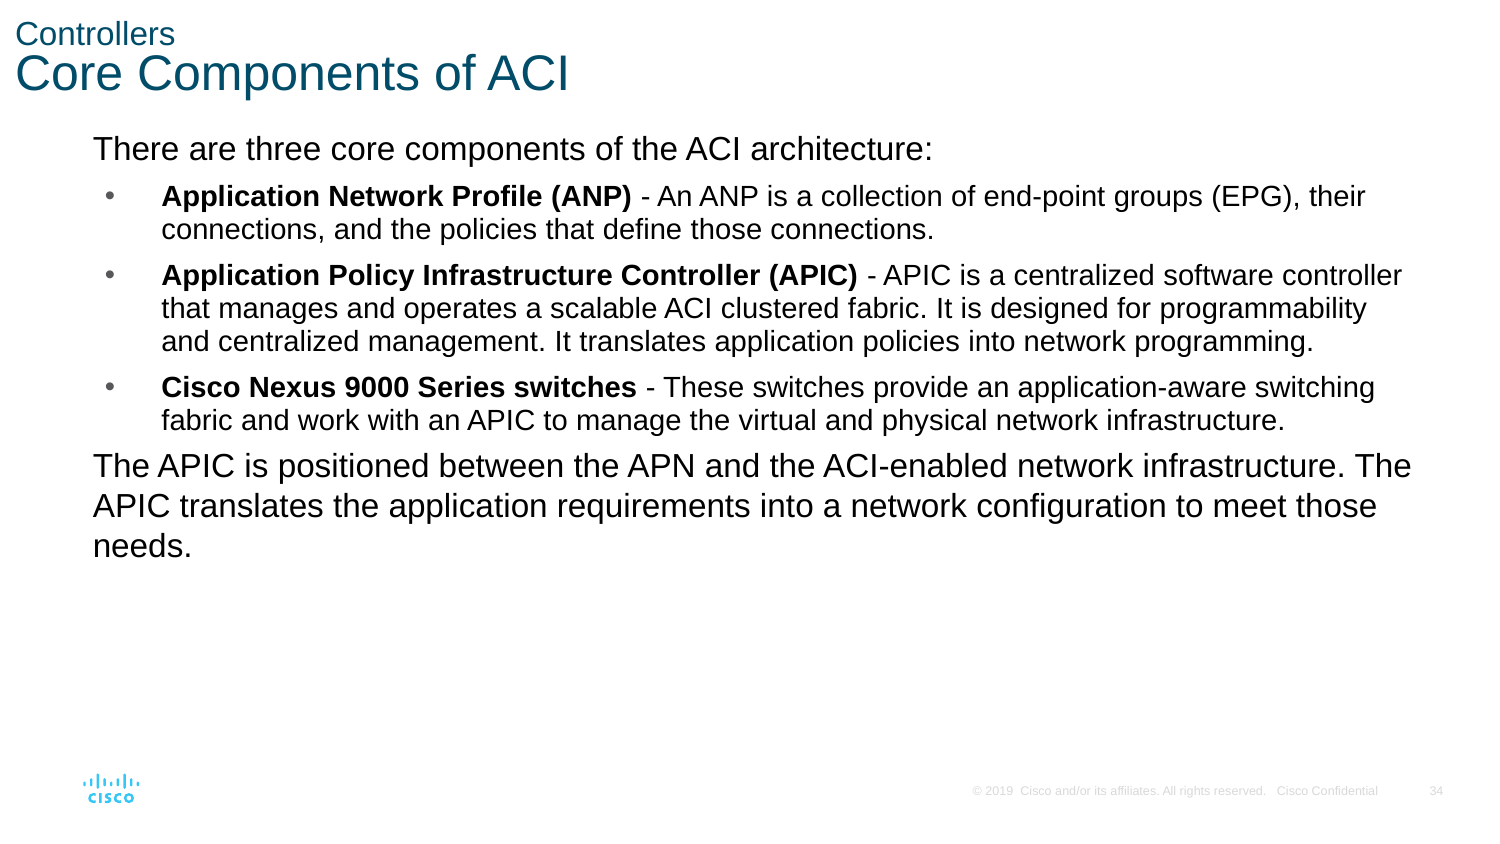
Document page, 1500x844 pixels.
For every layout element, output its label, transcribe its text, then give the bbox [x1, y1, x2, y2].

list There are three core components of the ACI architecture: Application Network Profile (ANP) - An ANP is a collection of end-point groups (EPG), their connections, and the policies that define those connections. Application Policy Infrastructure Controller (APIC) - APIC is a centralized software controller that manages and operates a scalable ACI clustered fabric. It is designed for programmability and centralized management. It translates application policies into network programming. Cisco Nexus 9000 Series switches - These switches provide an application-aware switching fabric and work with an APIC to manage the virtual and physical network infrastructure. The APIC is positioned between the APN and the ACI-enabled network infrastructure. The APIC translates the application requirements into a network configuration to meet those needs. [77, 120, 1437, 726]
title Controllers Core Components of ACI [0, 0, 1369, 121]
